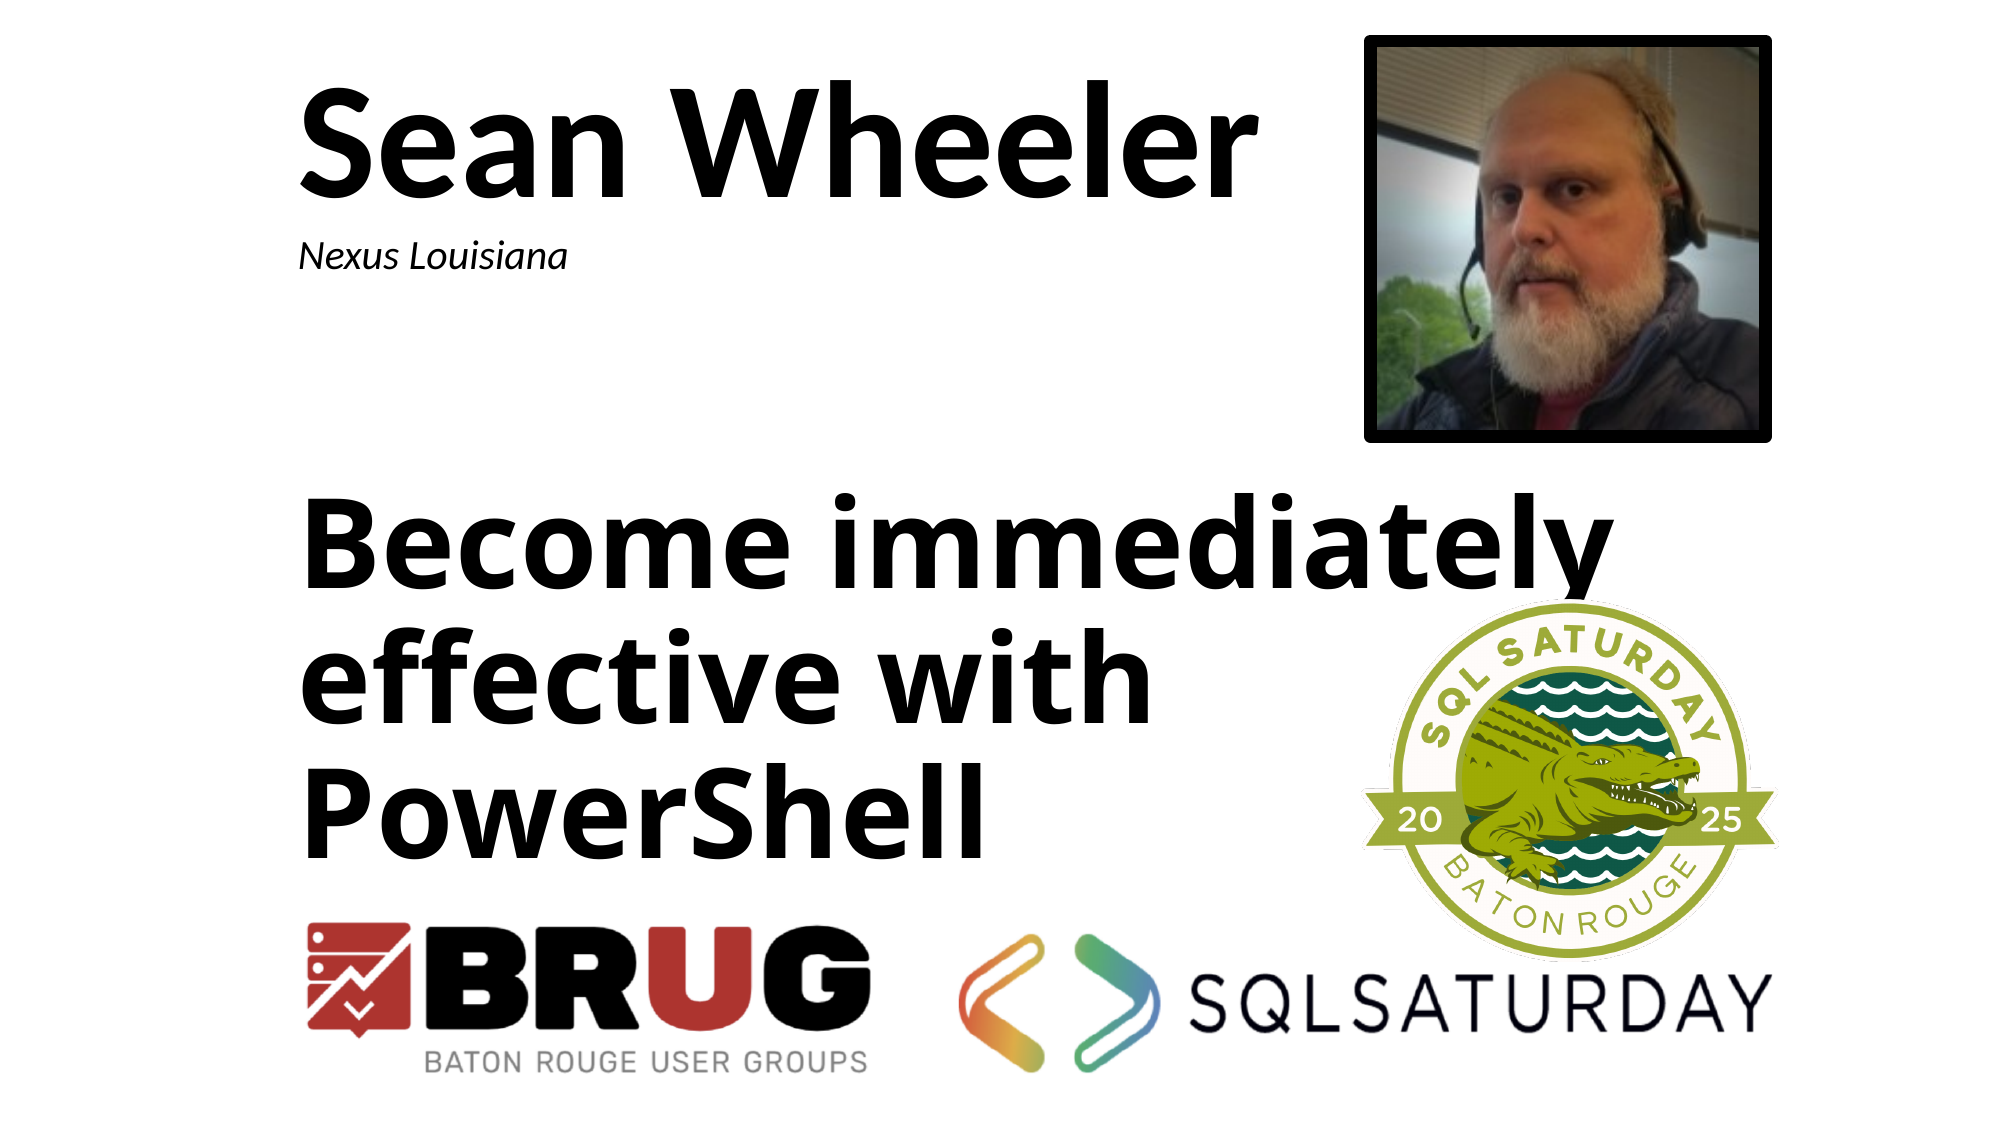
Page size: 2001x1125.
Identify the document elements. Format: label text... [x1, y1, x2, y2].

picture [951, 599, 1780, 1080]
title Sean Wheeler Nexus Louisiana Become immediately effective with PowerShell [283, 45, 1875, 963]
picture [302, 918, 877, 1080]
picture [1375, 46, 1760, 431]
